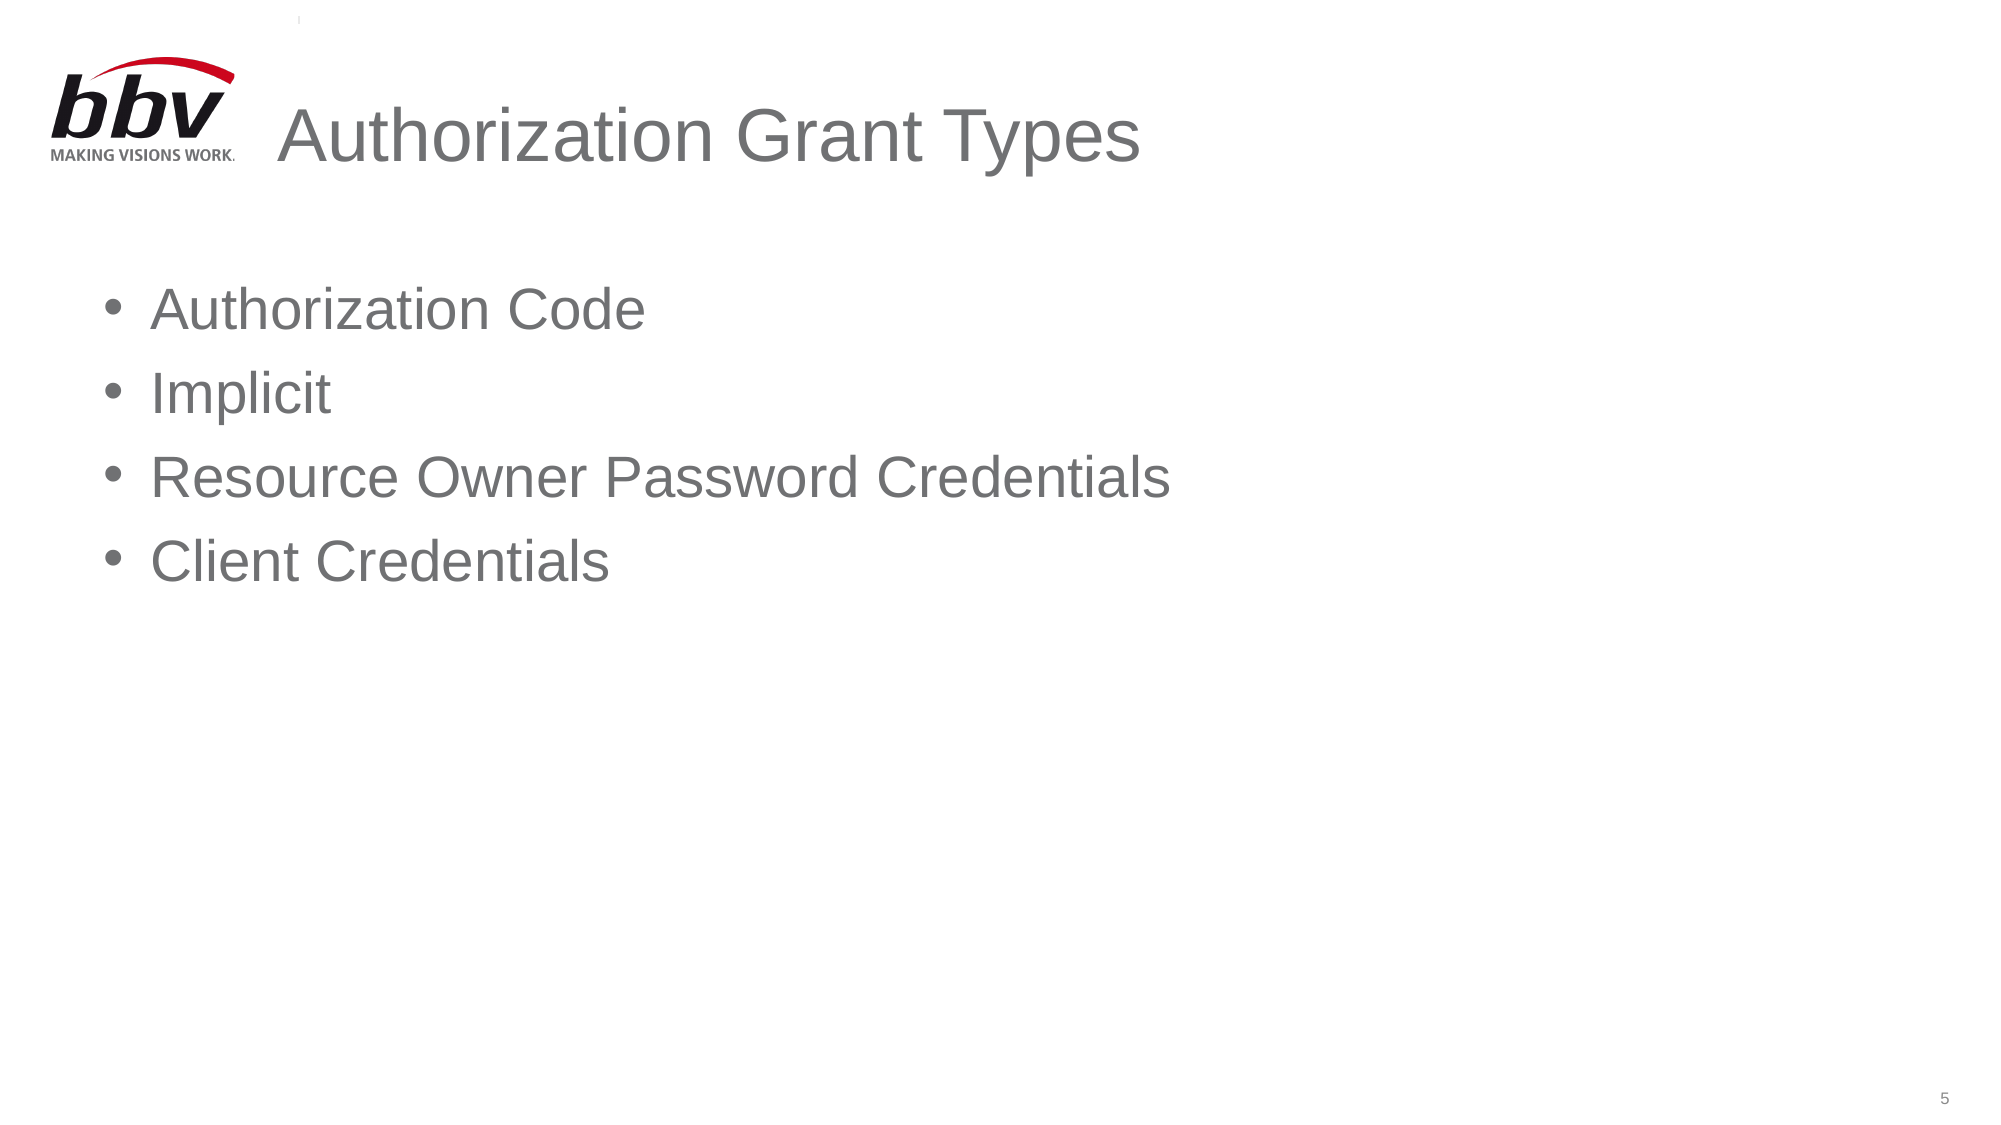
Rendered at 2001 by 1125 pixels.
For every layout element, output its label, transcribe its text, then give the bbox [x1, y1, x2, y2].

slide_number 5 [1870, 1078, 1950, 1118]
list Authorization Code Implicit Resource Owner Password Credentials Client Credentials [103, 270, 1776, 1036]
title Authorization Grant Types [277, 82, 1949, 177]
